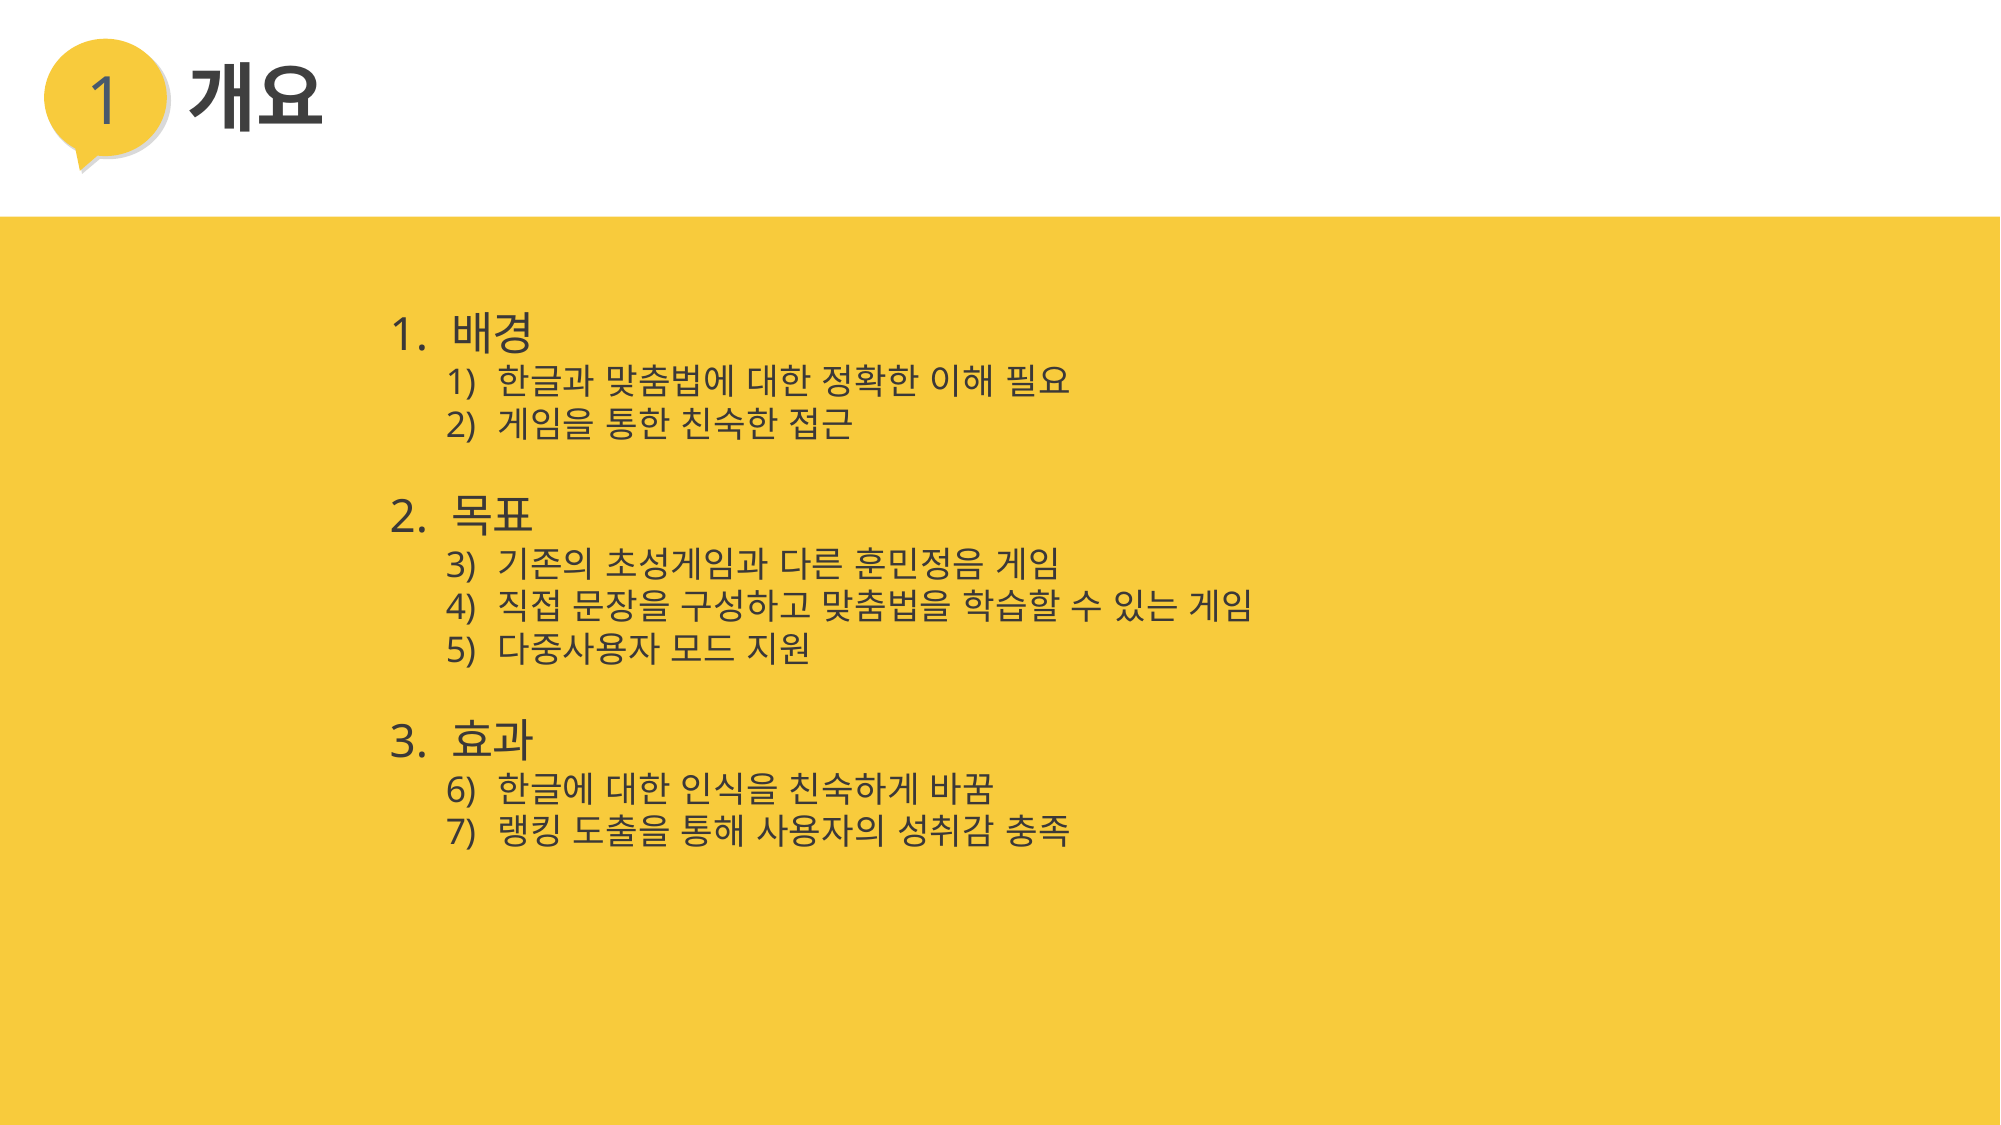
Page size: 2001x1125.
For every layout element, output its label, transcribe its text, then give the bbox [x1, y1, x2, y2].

text_box 개요 [172, 42, 341, 148]
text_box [44, 38, 172, 160]
text_box 1. 배경 한글과 맞춤법에 대한 정확한 이해 필요 게임을 통한 친숙한 접근 2. 목표 기존의 초성게임과 다른 훈민정음 게임 직접 문장을 구성하고 맞춤법을 학습할 수 있는 게임 다중사용자 모드 지원 3. 효과 한글에 대한 인식을 친숙하게 바꿈 랭킹 도출을 통해 사용자의 성취감 충족 [374, 296, 1285, 987]
